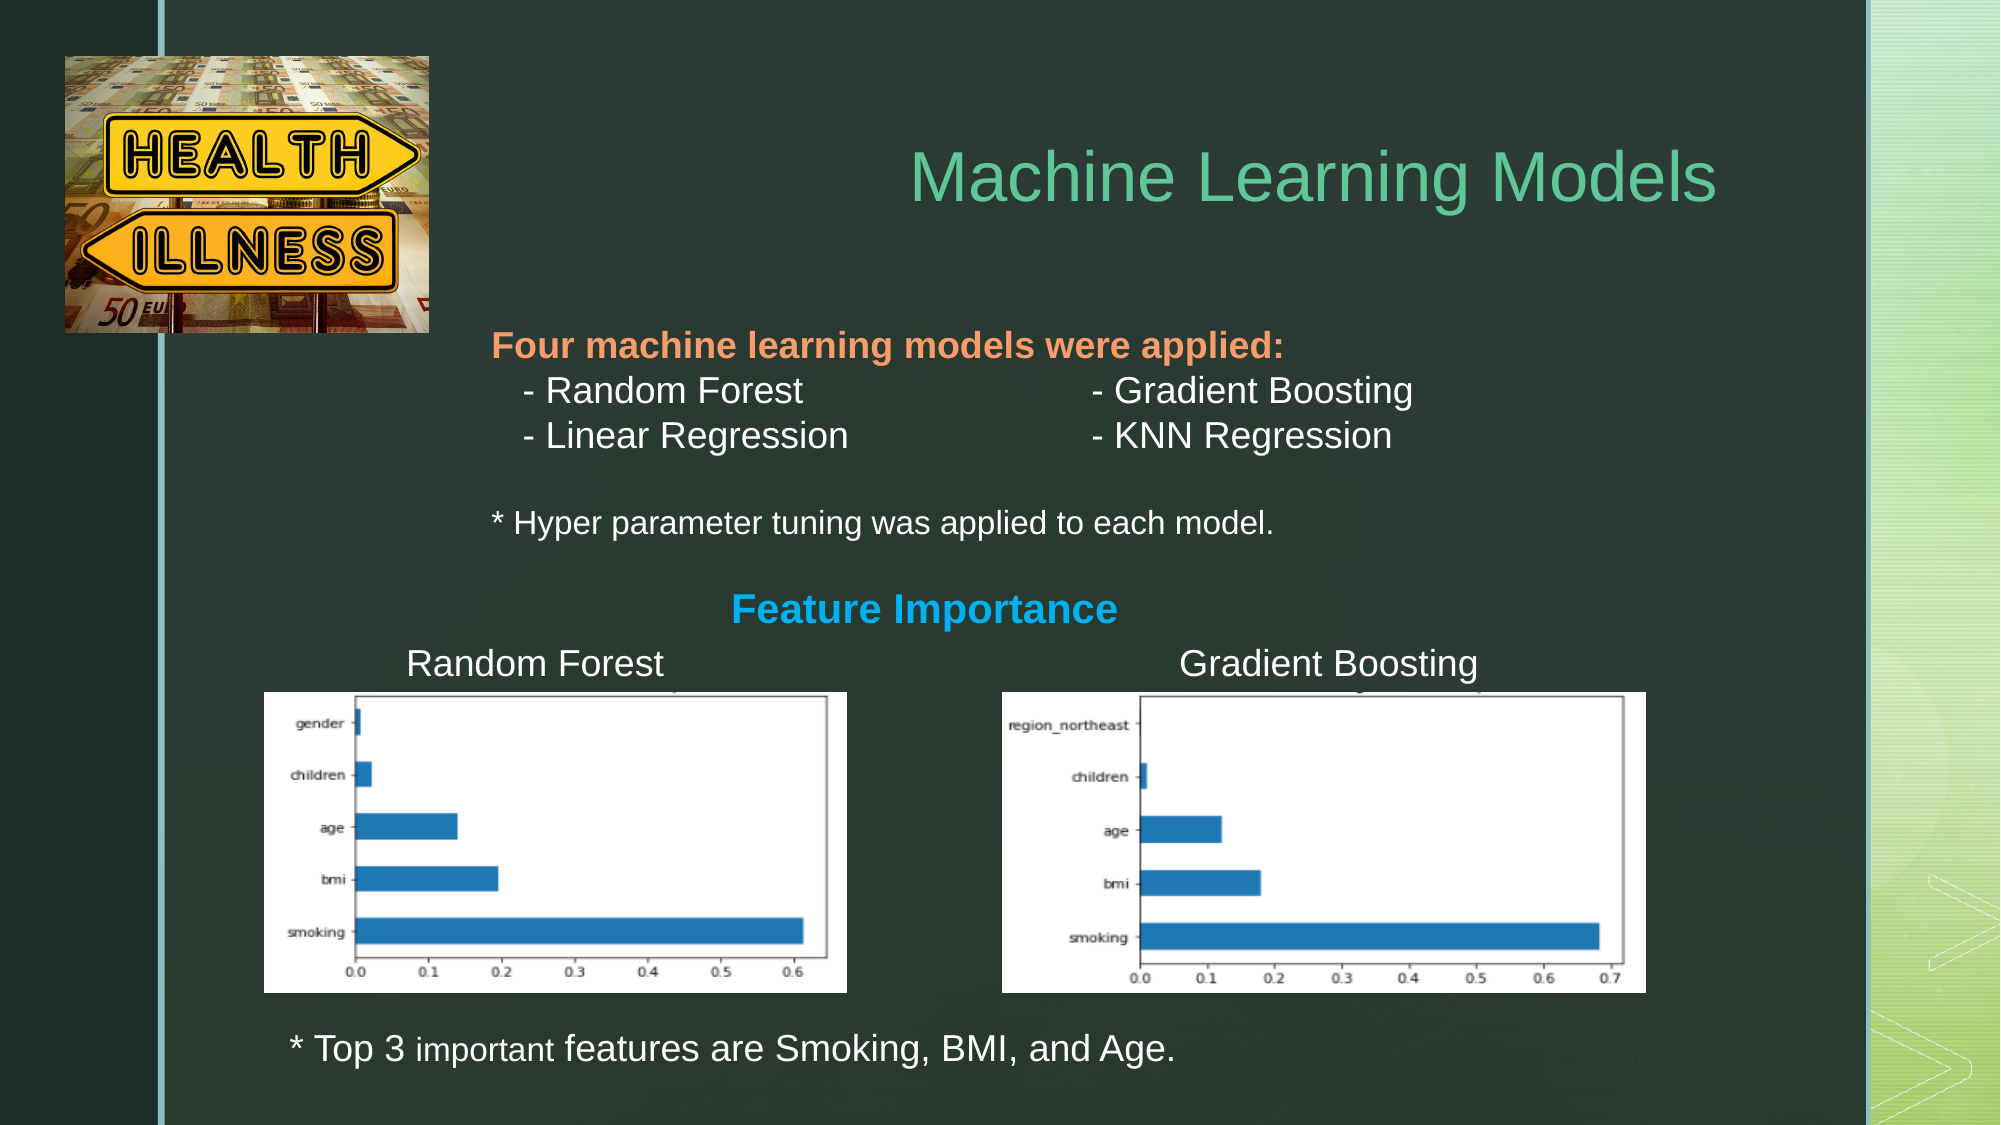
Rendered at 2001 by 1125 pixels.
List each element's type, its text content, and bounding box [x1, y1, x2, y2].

text_box * Top 3 important features are Smoking, BMI, and Age. [264, 1016, 1421, 1077]
picture [1871, 0, 2001, 1125]
picture [65, 55, 429, 333]
text_box Four machine learning models were applied: - Random Forest - Gradient Boosting - Linear Regression - KNN Regression * Hyper parameter tuning was applied to each model. [476, 291, 1471, 549]
text_box Random Forest [223, 631, 847, 692]
picture [263, 692, 848, 993]
text_box Gradient Boosting [1017, 631, 1641, 692]
picture [1002, 692, 1646, 993]
text_box Feature Importance [613, 574, 1237, 639]
title Machine Learning Models [429, 132, 1734, 310]
